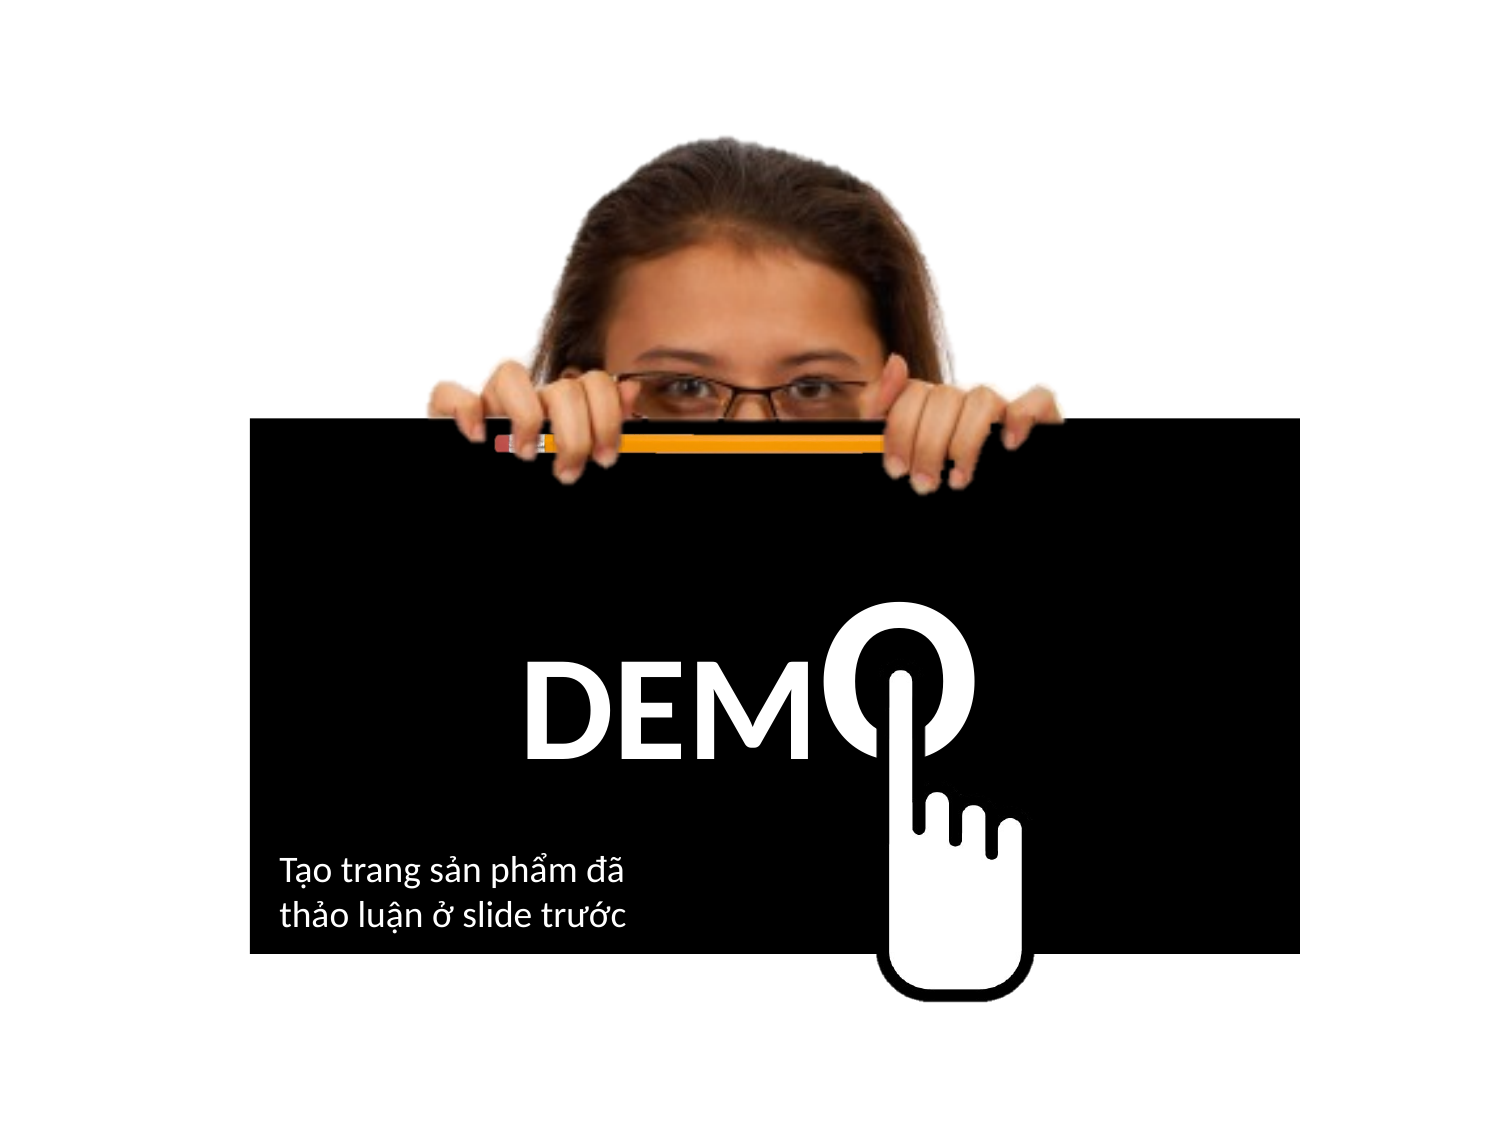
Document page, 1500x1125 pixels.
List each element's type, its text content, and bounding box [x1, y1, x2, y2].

picture [316, 99, 1209, 564]
picture [740, 585, 1170, 1015]
text_box Tạo trang sản phẩm đã thảo luận ở slide trước [264, 837, 649, 943]
